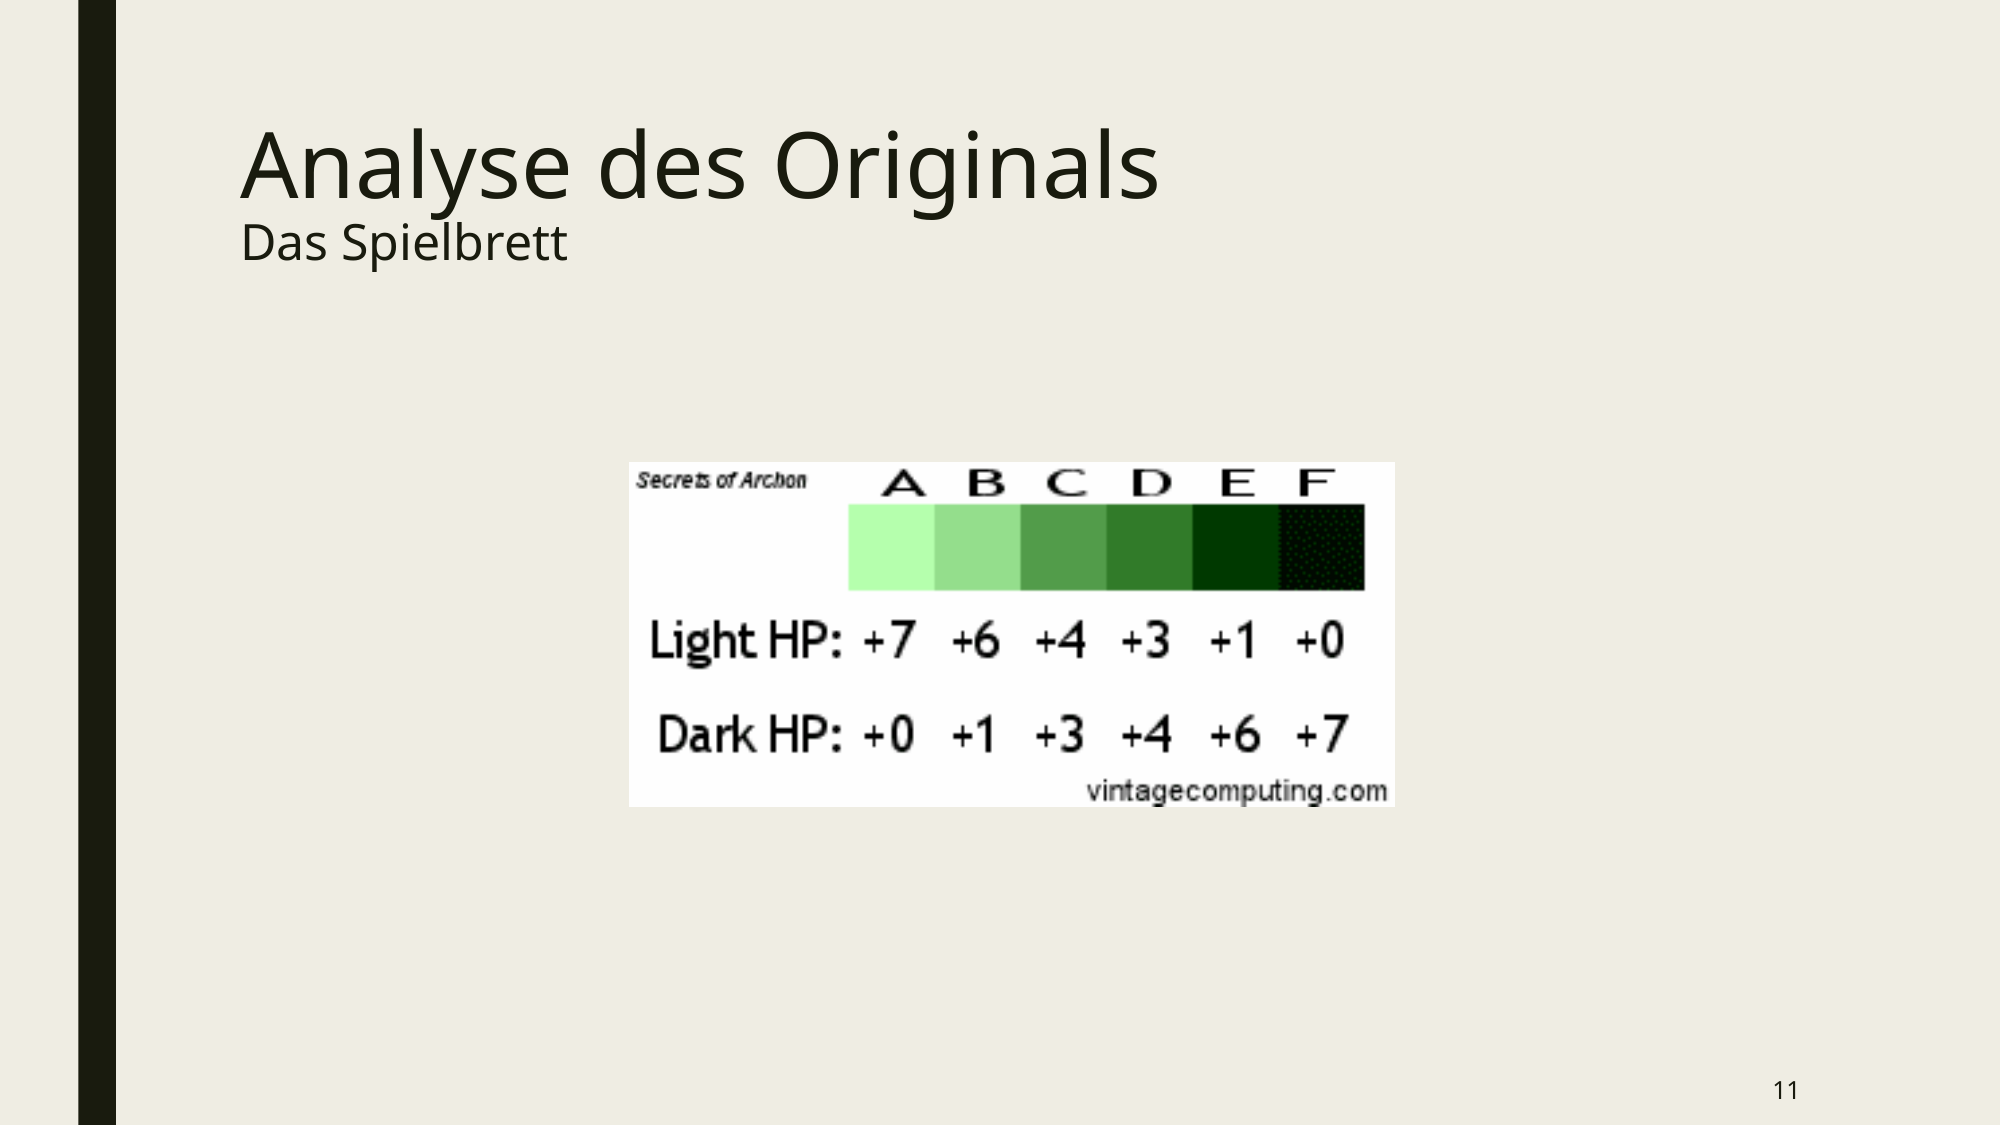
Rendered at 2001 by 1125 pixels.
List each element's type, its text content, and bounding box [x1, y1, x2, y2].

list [629, 462, 1395, 807]
slide_number 11 [1553, 1058, 1816, 1125]
title Analyse des Originals Das Spielbrett [225, 112, 1800, 357]
